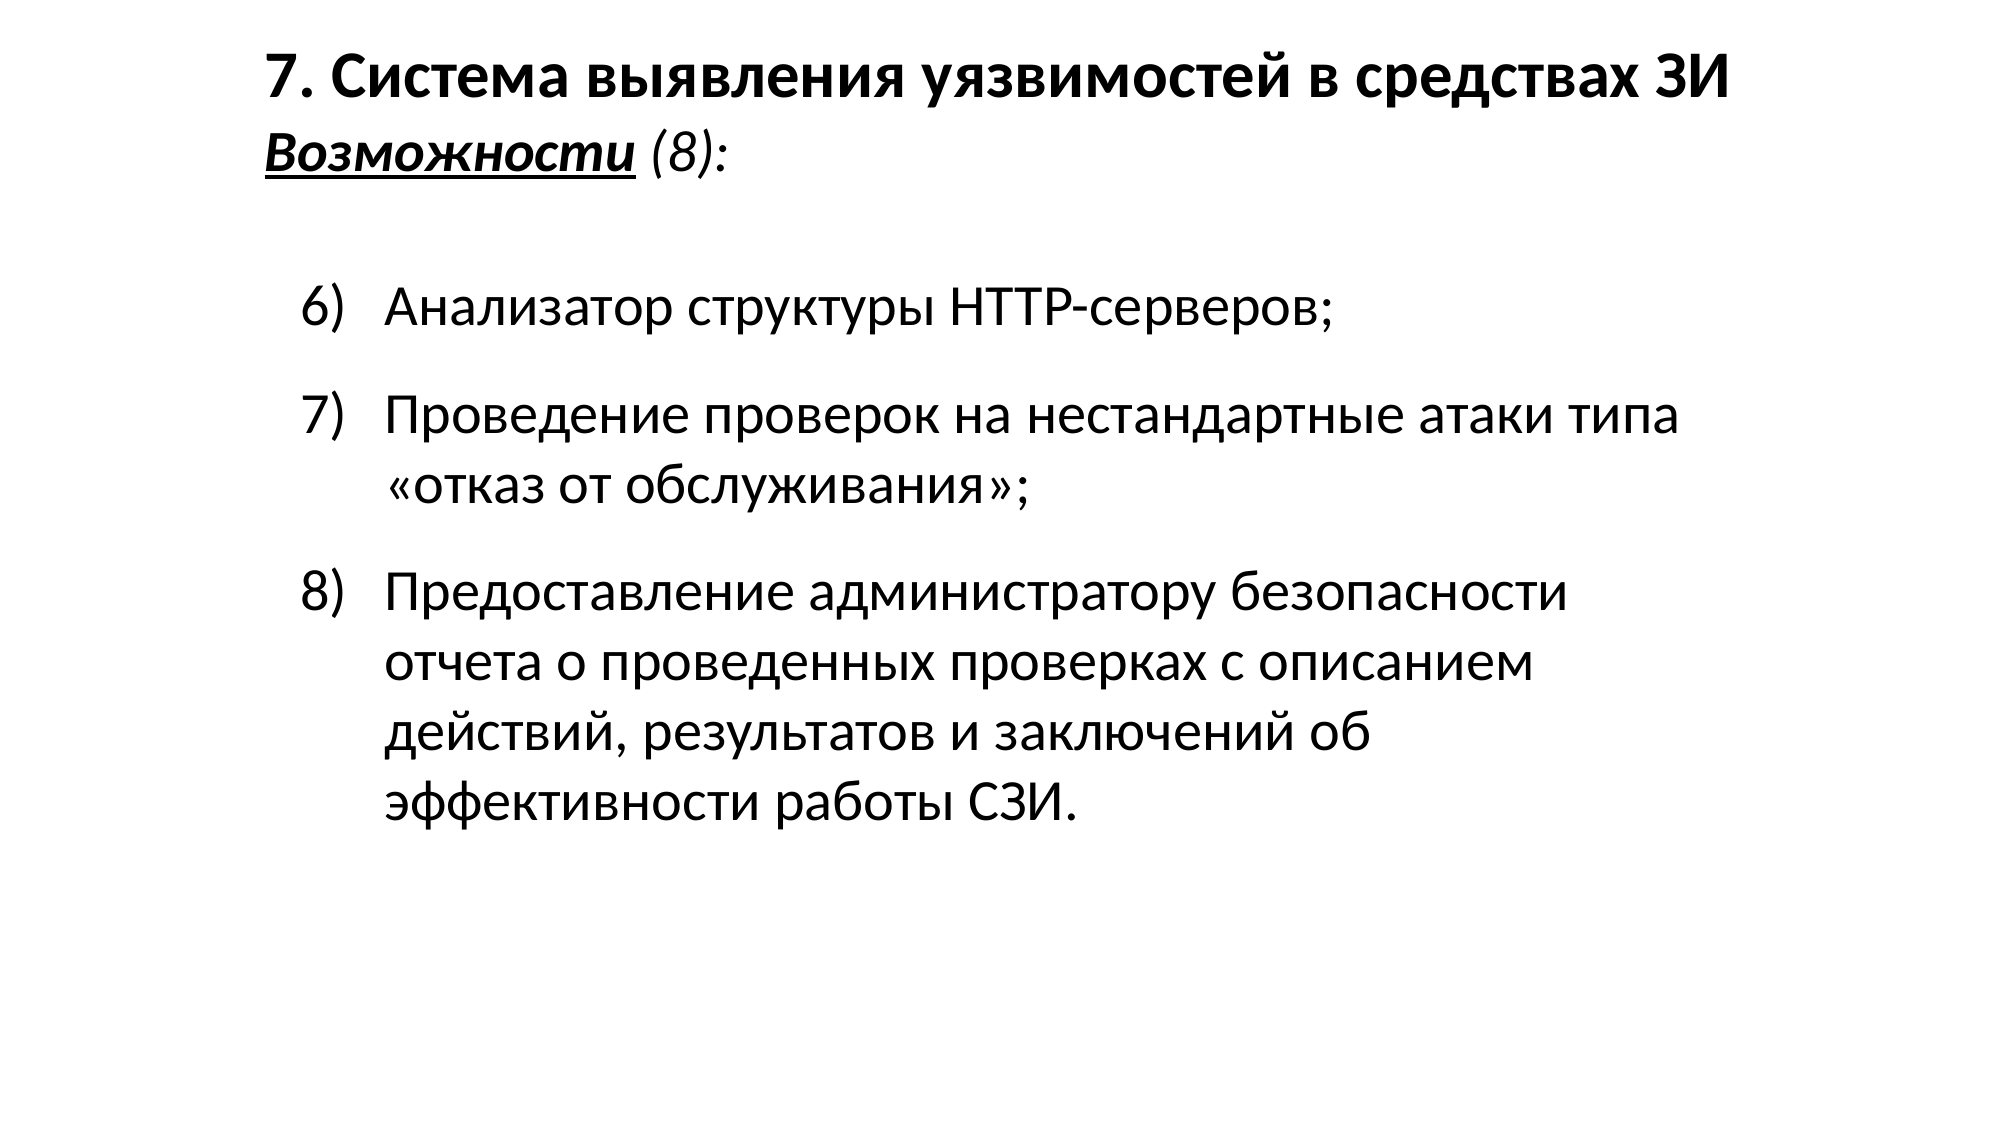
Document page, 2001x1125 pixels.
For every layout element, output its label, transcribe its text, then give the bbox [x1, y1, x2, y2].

text_box Анализатор структуры HTTP-серверов; Проведение проверок на нестандартные атаки типа «отказ от обслуживания»; Предоставление администратору безопасности отчета о проведенных проверках с описанием действий, результатов и заключений об эффективности работы СЗИ. [285, 259, 1750, 840]
text_box [378, 128, 1715, 259]
text_box 7. Система выявления уязвимостей в средствах ЗИ [249, 23, 1750, 119]
text_box Возможности (8): [249, 105, 882, 191]
